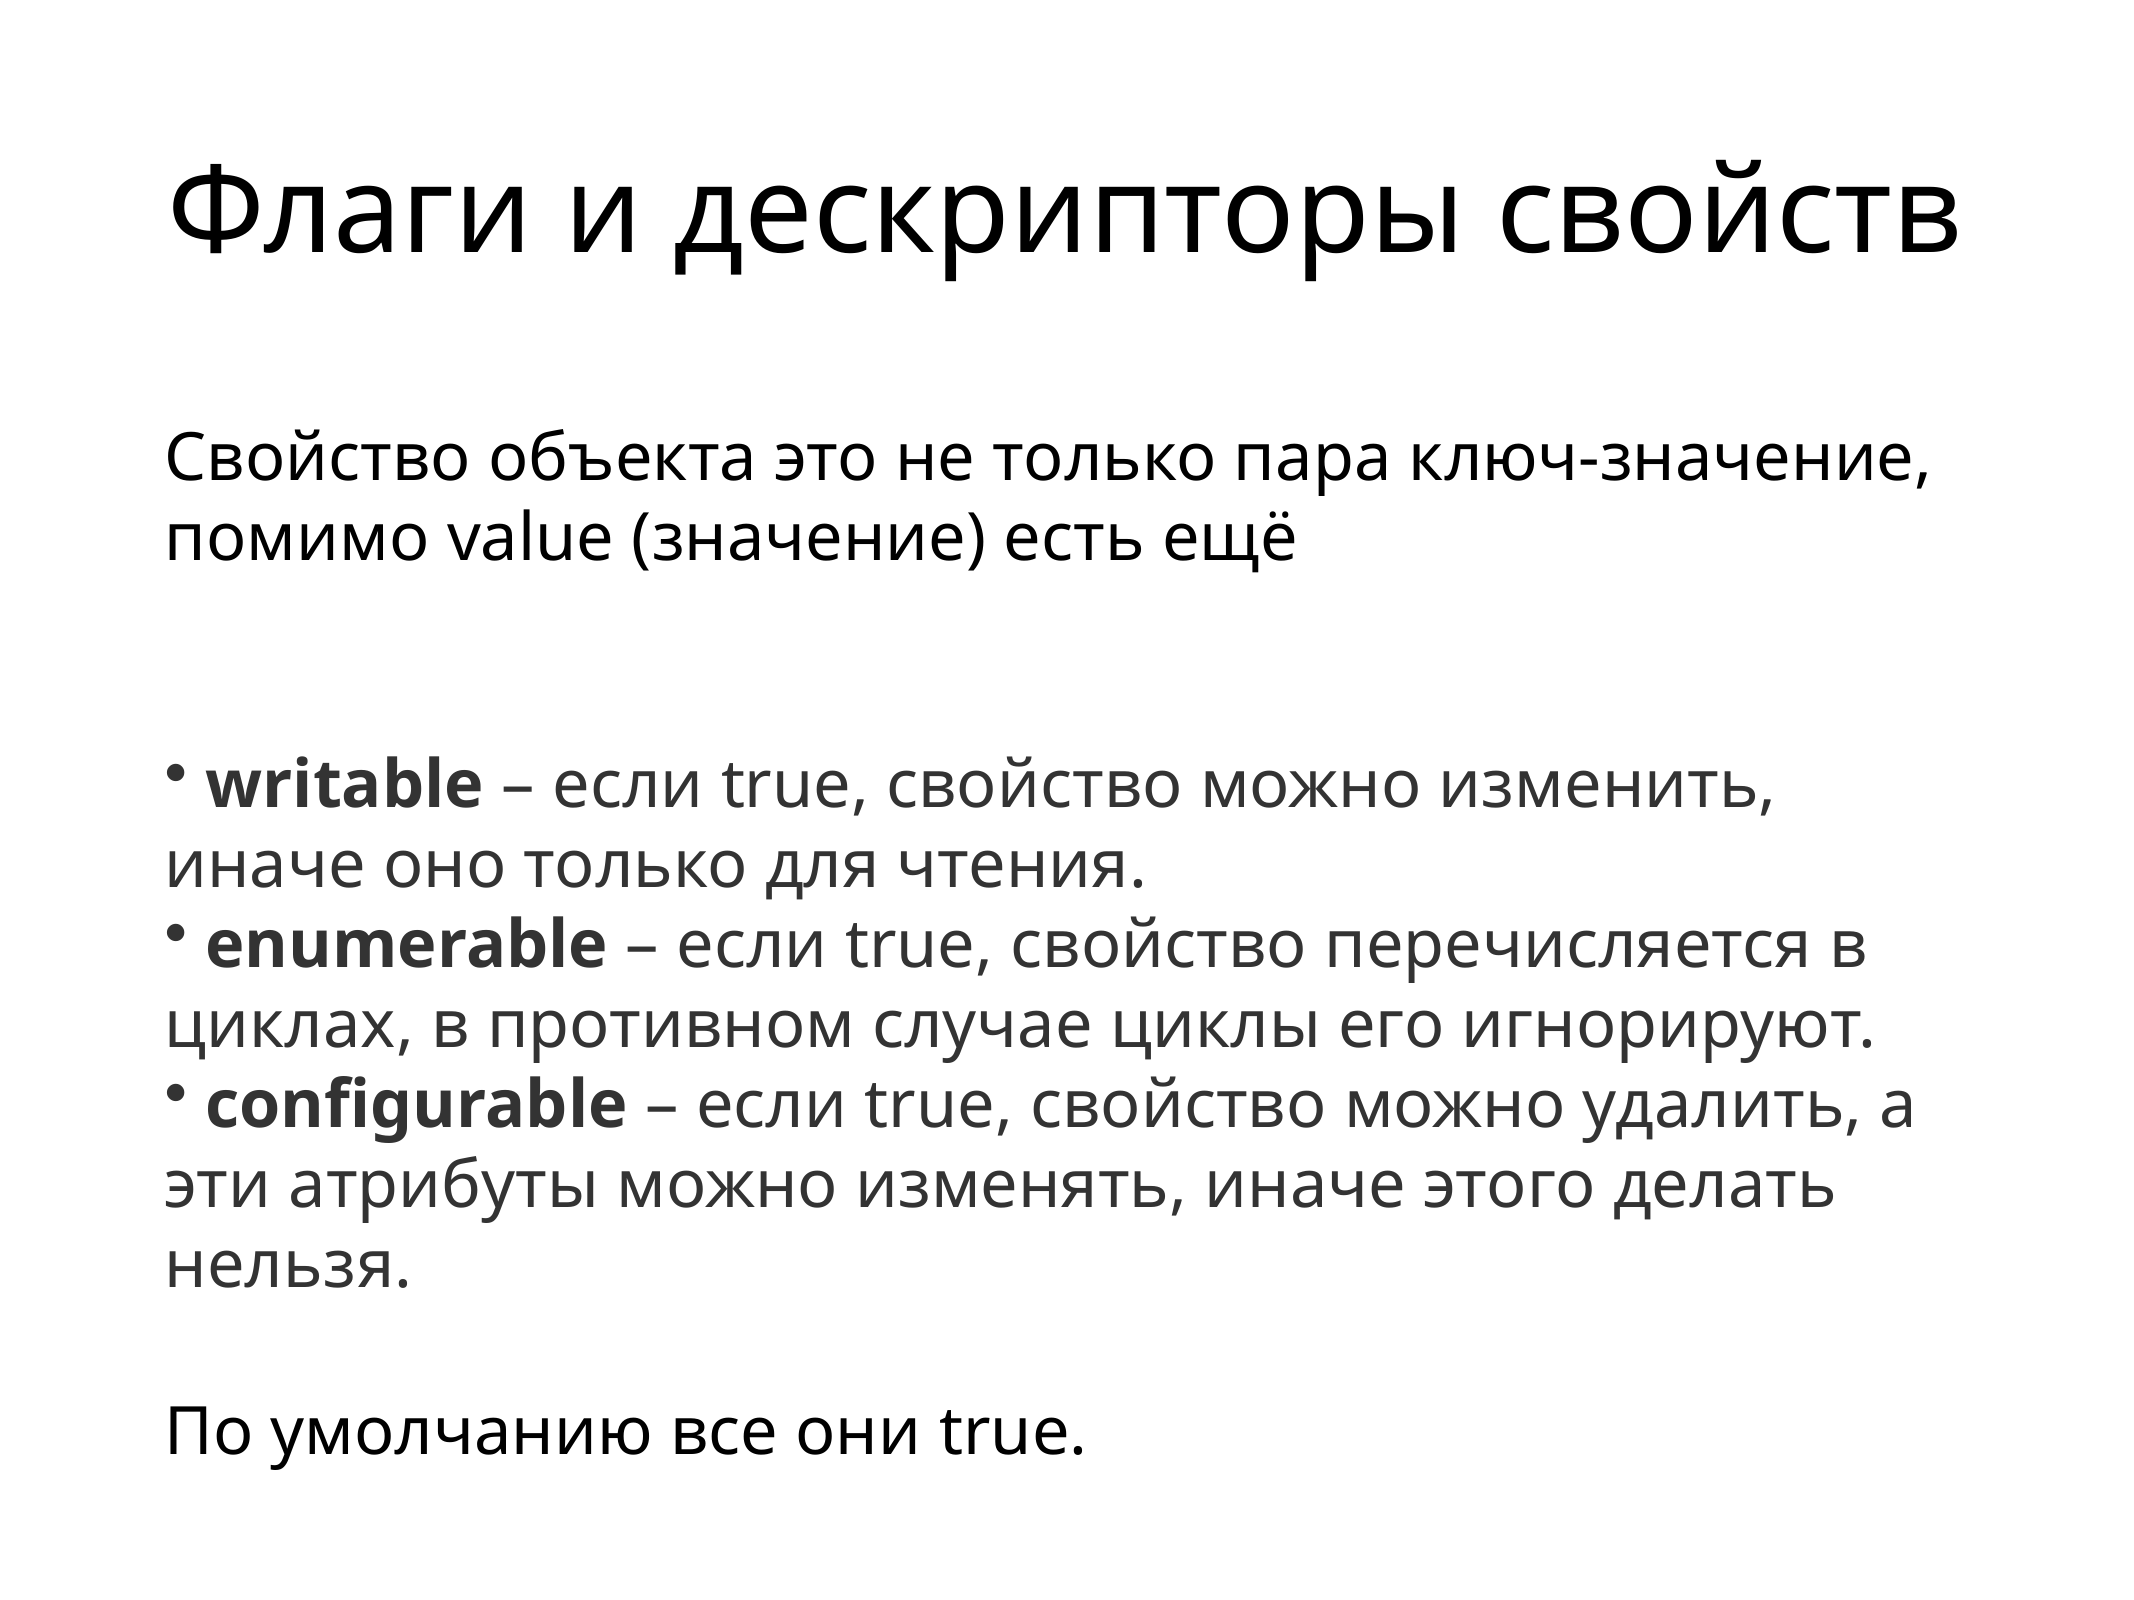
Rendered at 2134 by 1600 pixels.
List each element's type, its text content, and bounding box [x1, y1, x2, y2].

title Флаги и дескрипторы свойств [155, 98, 1978, 424]
list Свойство объекта это не только пара ключ-значение, помимо value (значение) есть ещё writable – если true, свойство можно изменить, иначе оно только для чтения. enumerable – если true, свойство перечисляется в циклах, в противном случае циклы его игнорируют. configurable – если true, свойство можно удалить, а эти атрибуты можно изменять, иначе этого делать нельзя. По умолчанию все они true. [155, 424, 1978, 1457]
